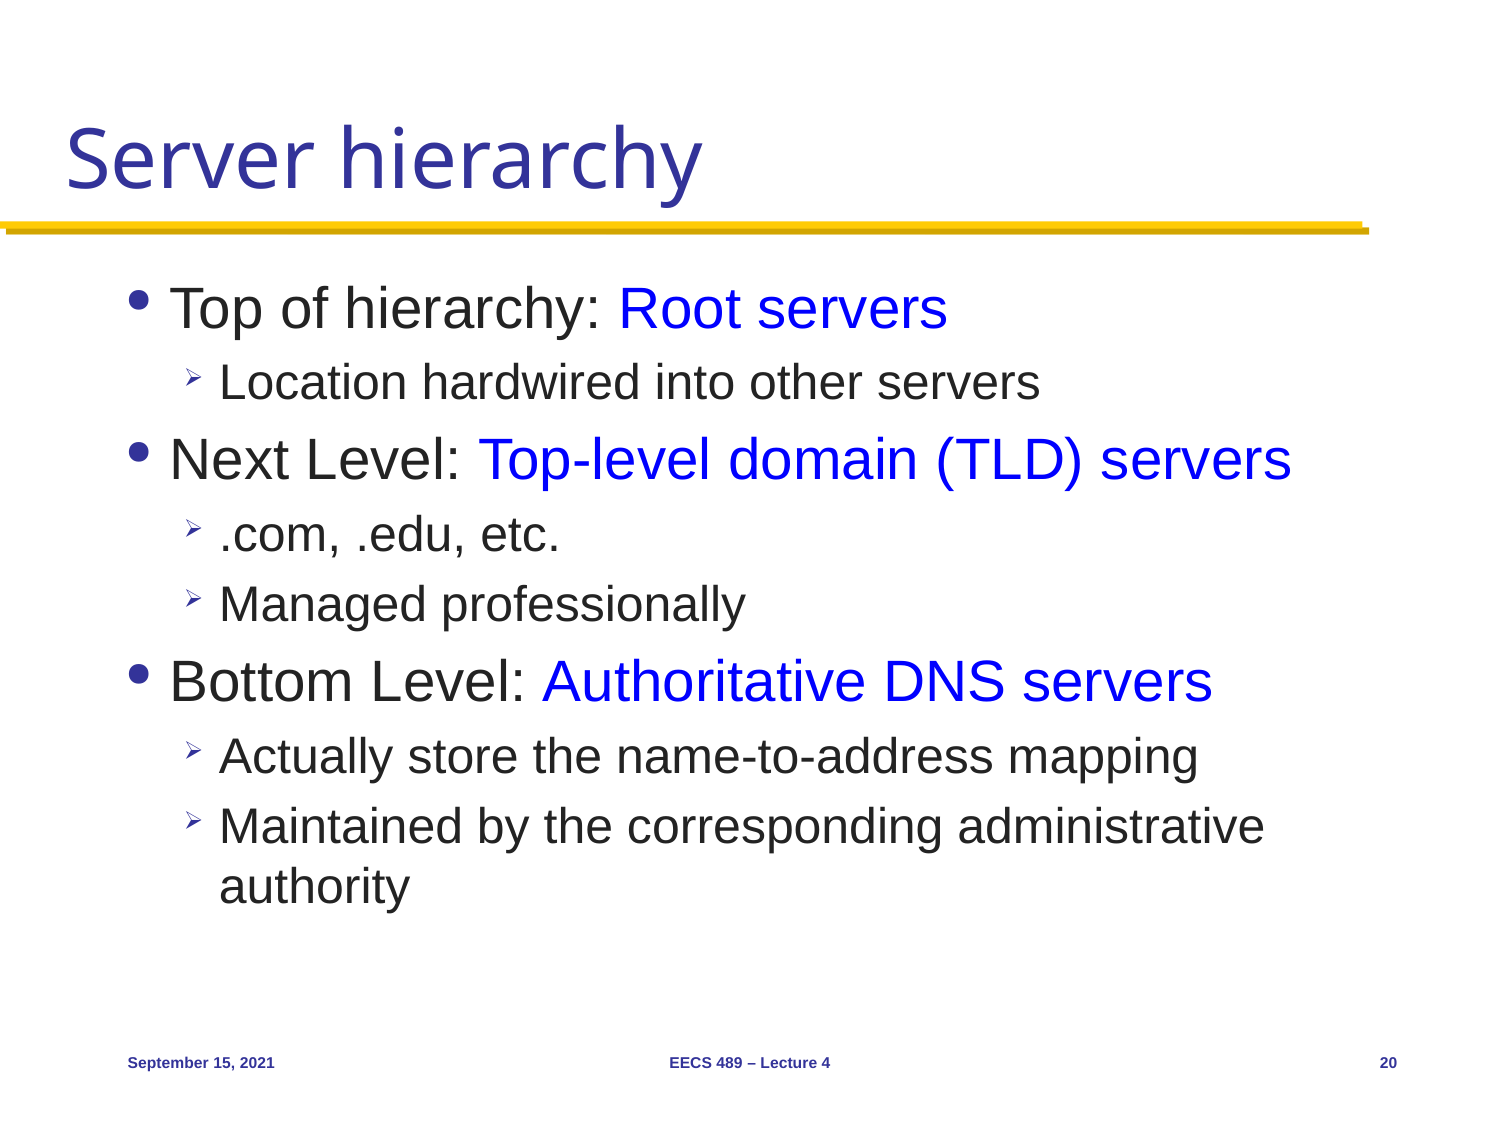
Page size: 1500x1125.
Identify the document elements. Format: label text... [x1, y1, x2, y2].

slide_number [112, 1024, 426, 1101]
slide_number 20 [1312, 1024, 1413, 1101]
title Server hierarchy [49, 24, 1451, 213]
footer EECS 489 – Lecture 4 [512, 1024, 988, 1101]
list Top of hierarchy: Root servers Location hardwired into other servers Next Level: Top-level domain (TLD) servers .com, .edu, etc. Managed professionally Bottom Level: Authoritative DNS servers Actually store the name-to-address mapping Maintained by the corresponding administrative authority [112, 262, 1413, 988]
